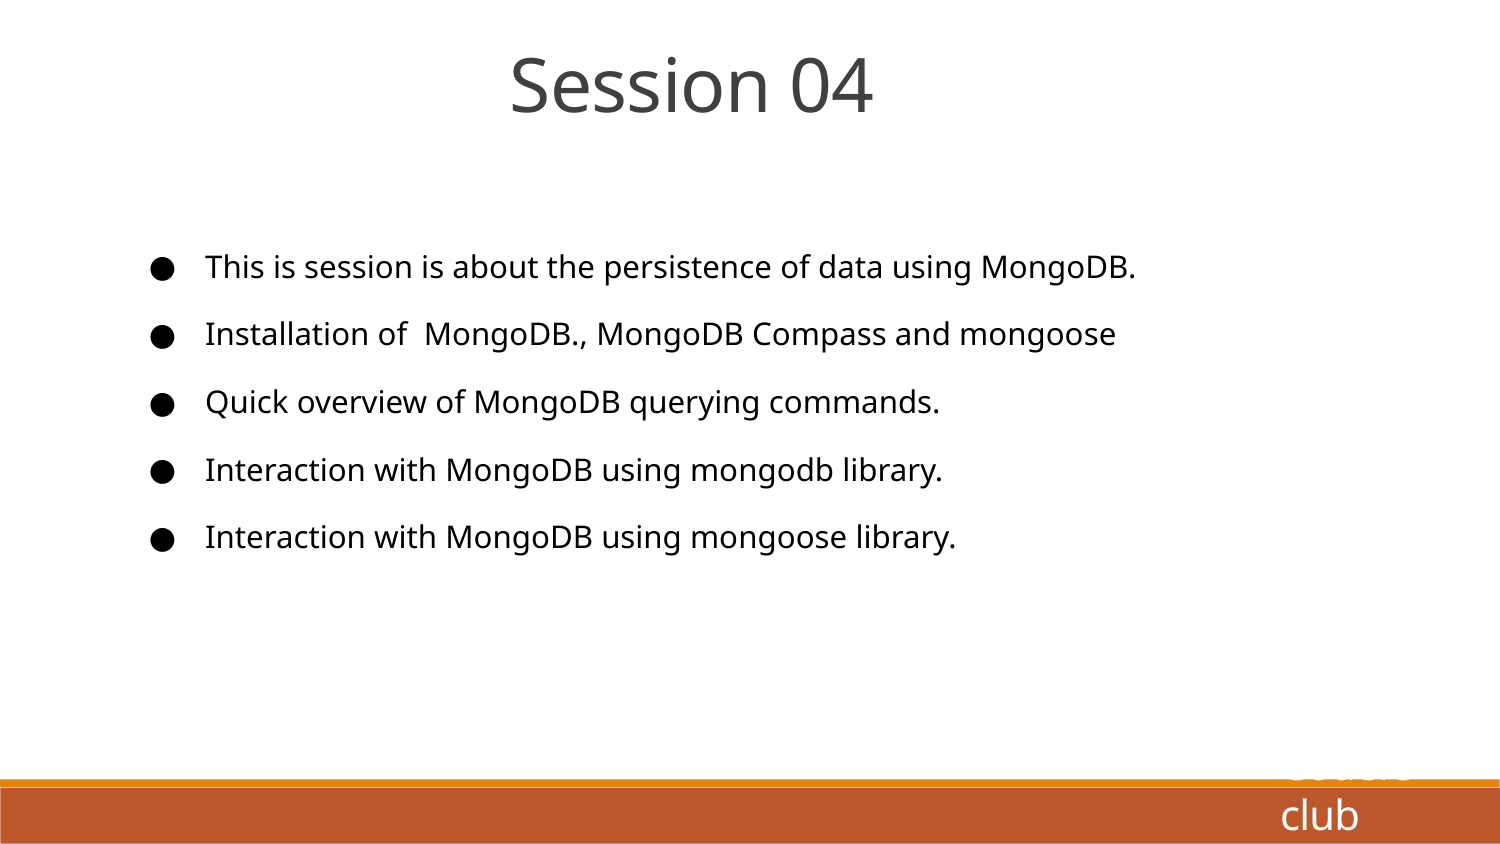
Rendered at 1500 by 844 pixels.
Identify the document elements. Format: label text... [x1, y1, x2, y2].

list This is session is about the persistence of data using MongoDB. Installation of MongoDB., MongoDB Compass and mongoose Quick overview of MongoDB querying commands. Interaction with MongoDB using mongodb library. Interaction with MongoDB using mongoose library. [115, 222, 1377, 676]
title Session 04 [494, 22, 908, 131]
text_box Coders club [1265, 784, 1500, 844]
